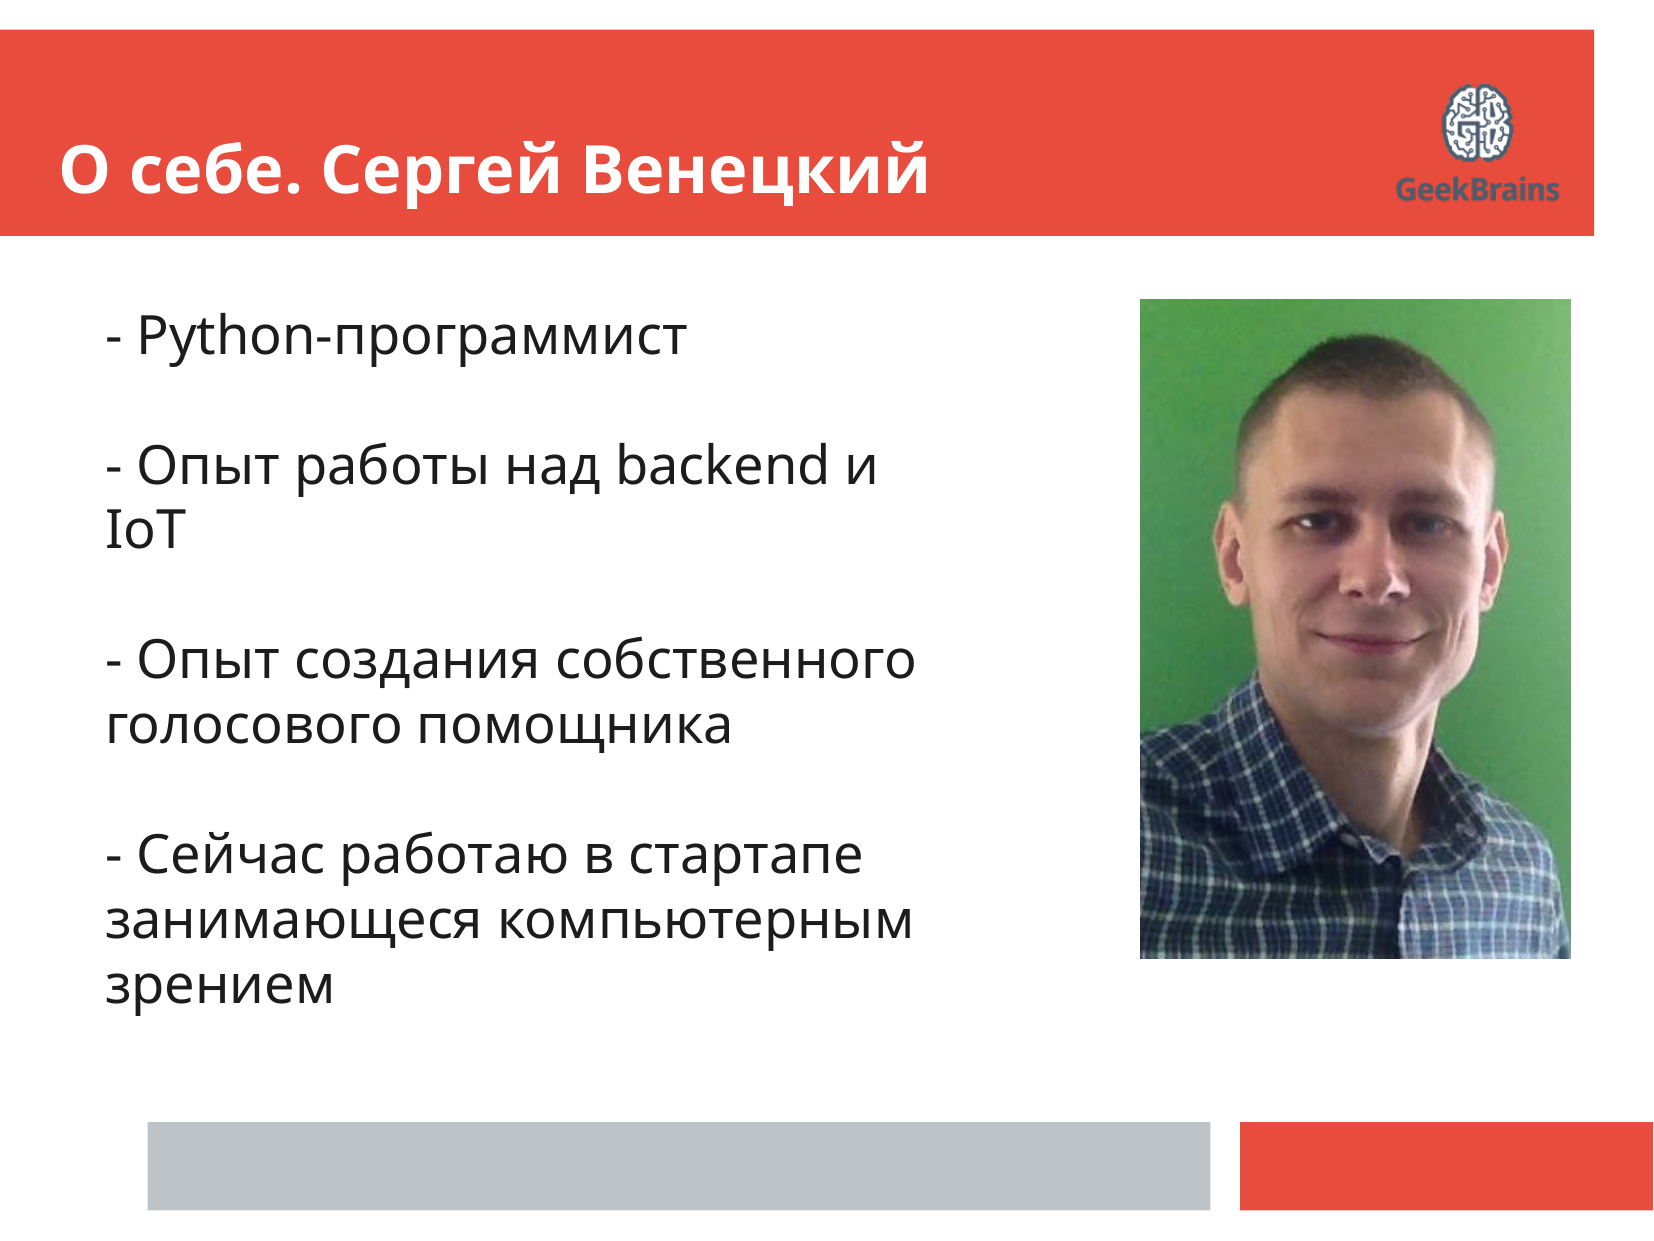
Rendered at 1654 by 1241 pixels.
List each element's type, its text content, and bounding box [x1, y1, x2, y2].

text_box - Python-программист - Опыт работы над backend и IoT - Опыт создания собственного голосового помощника - Cейчас работаю в стартапе занимающеся компьютерным зрением [105, 300, 976, 616]
text_box О себе. Сергей Венецкий [59, 59, 1344, 207]
picture [1139, 299, 1572, 960]
picture [1349, 14, 1605, 270]
